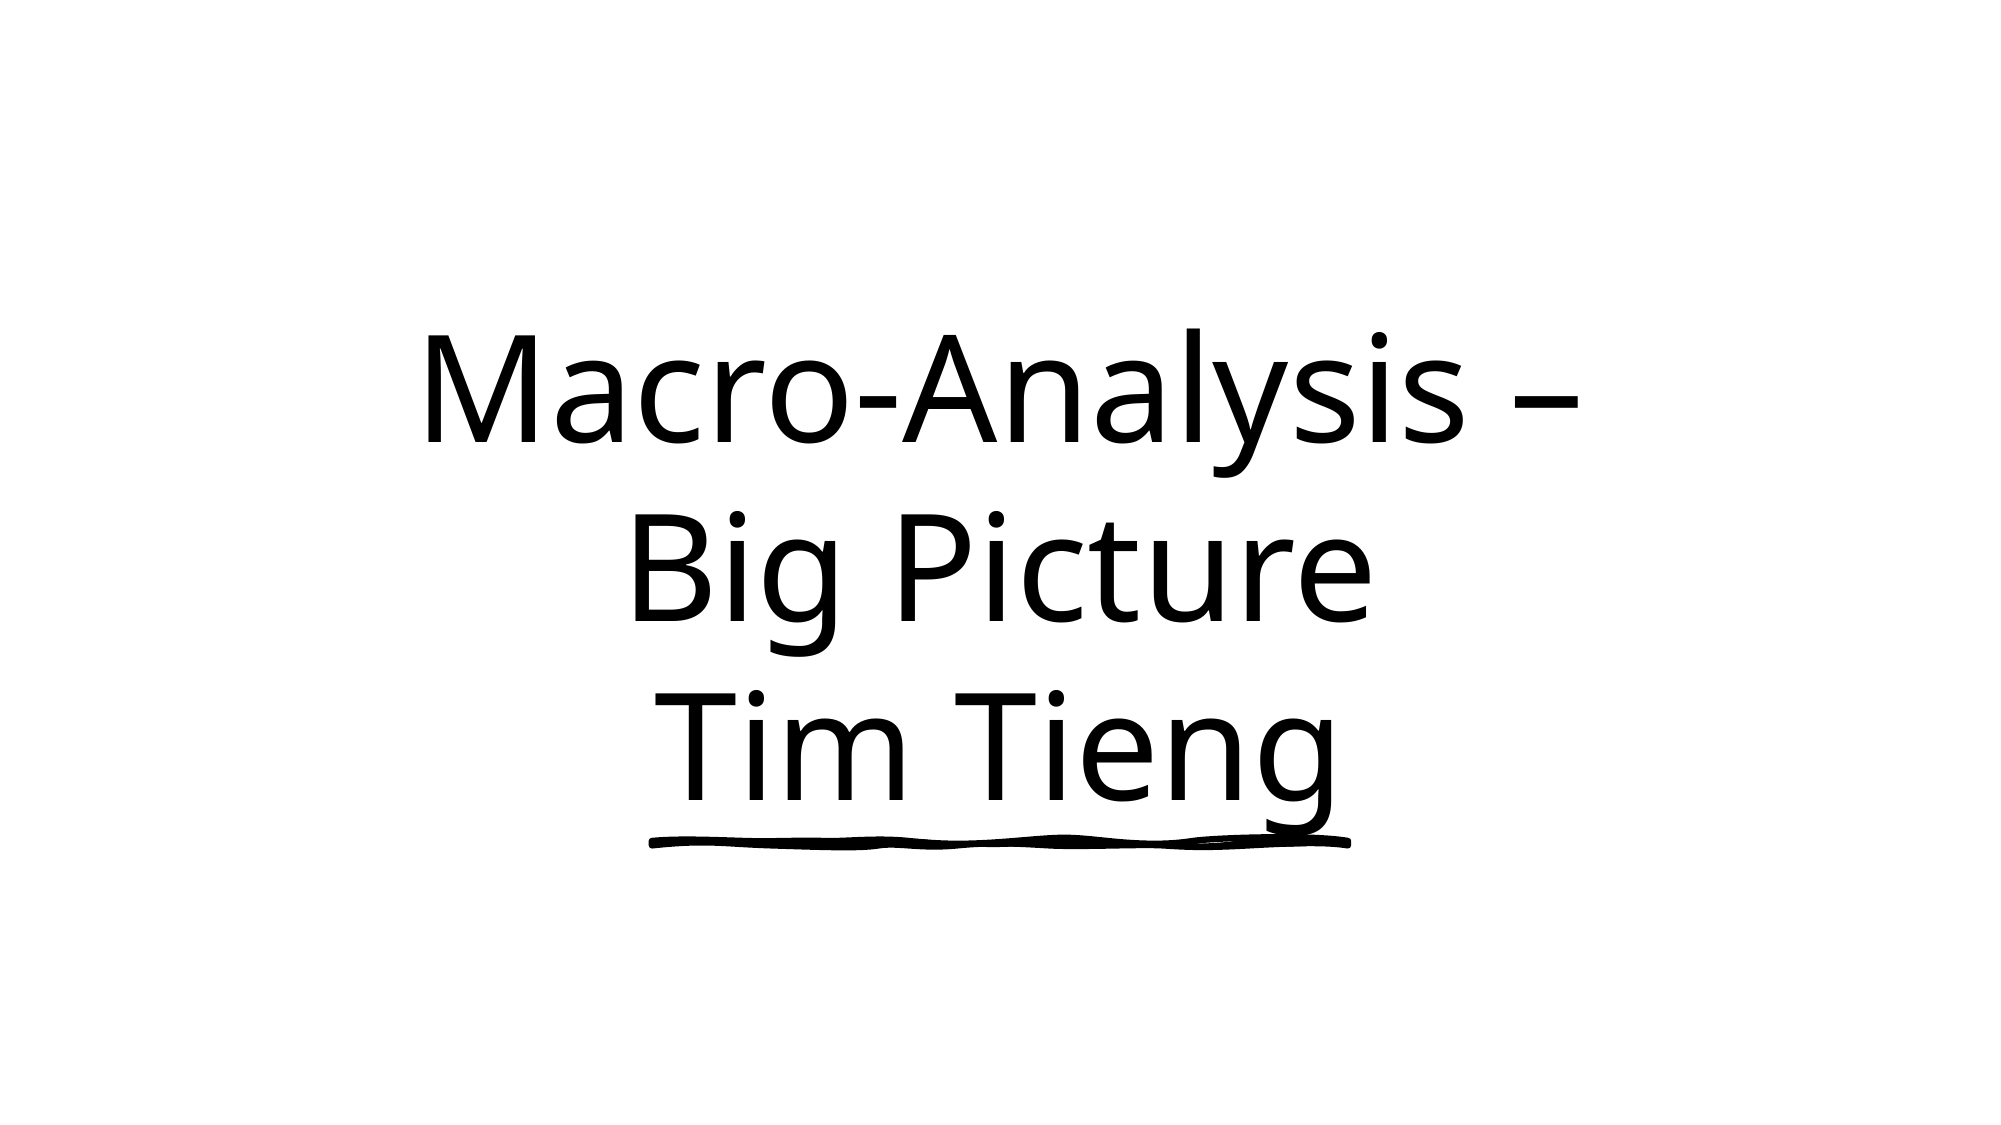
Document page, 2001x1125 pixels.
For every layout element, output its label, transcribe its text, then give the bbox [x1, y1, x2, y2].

title Macro-Analysis – Big Picture Tim Tieng [361, 283, 1638, 840]
